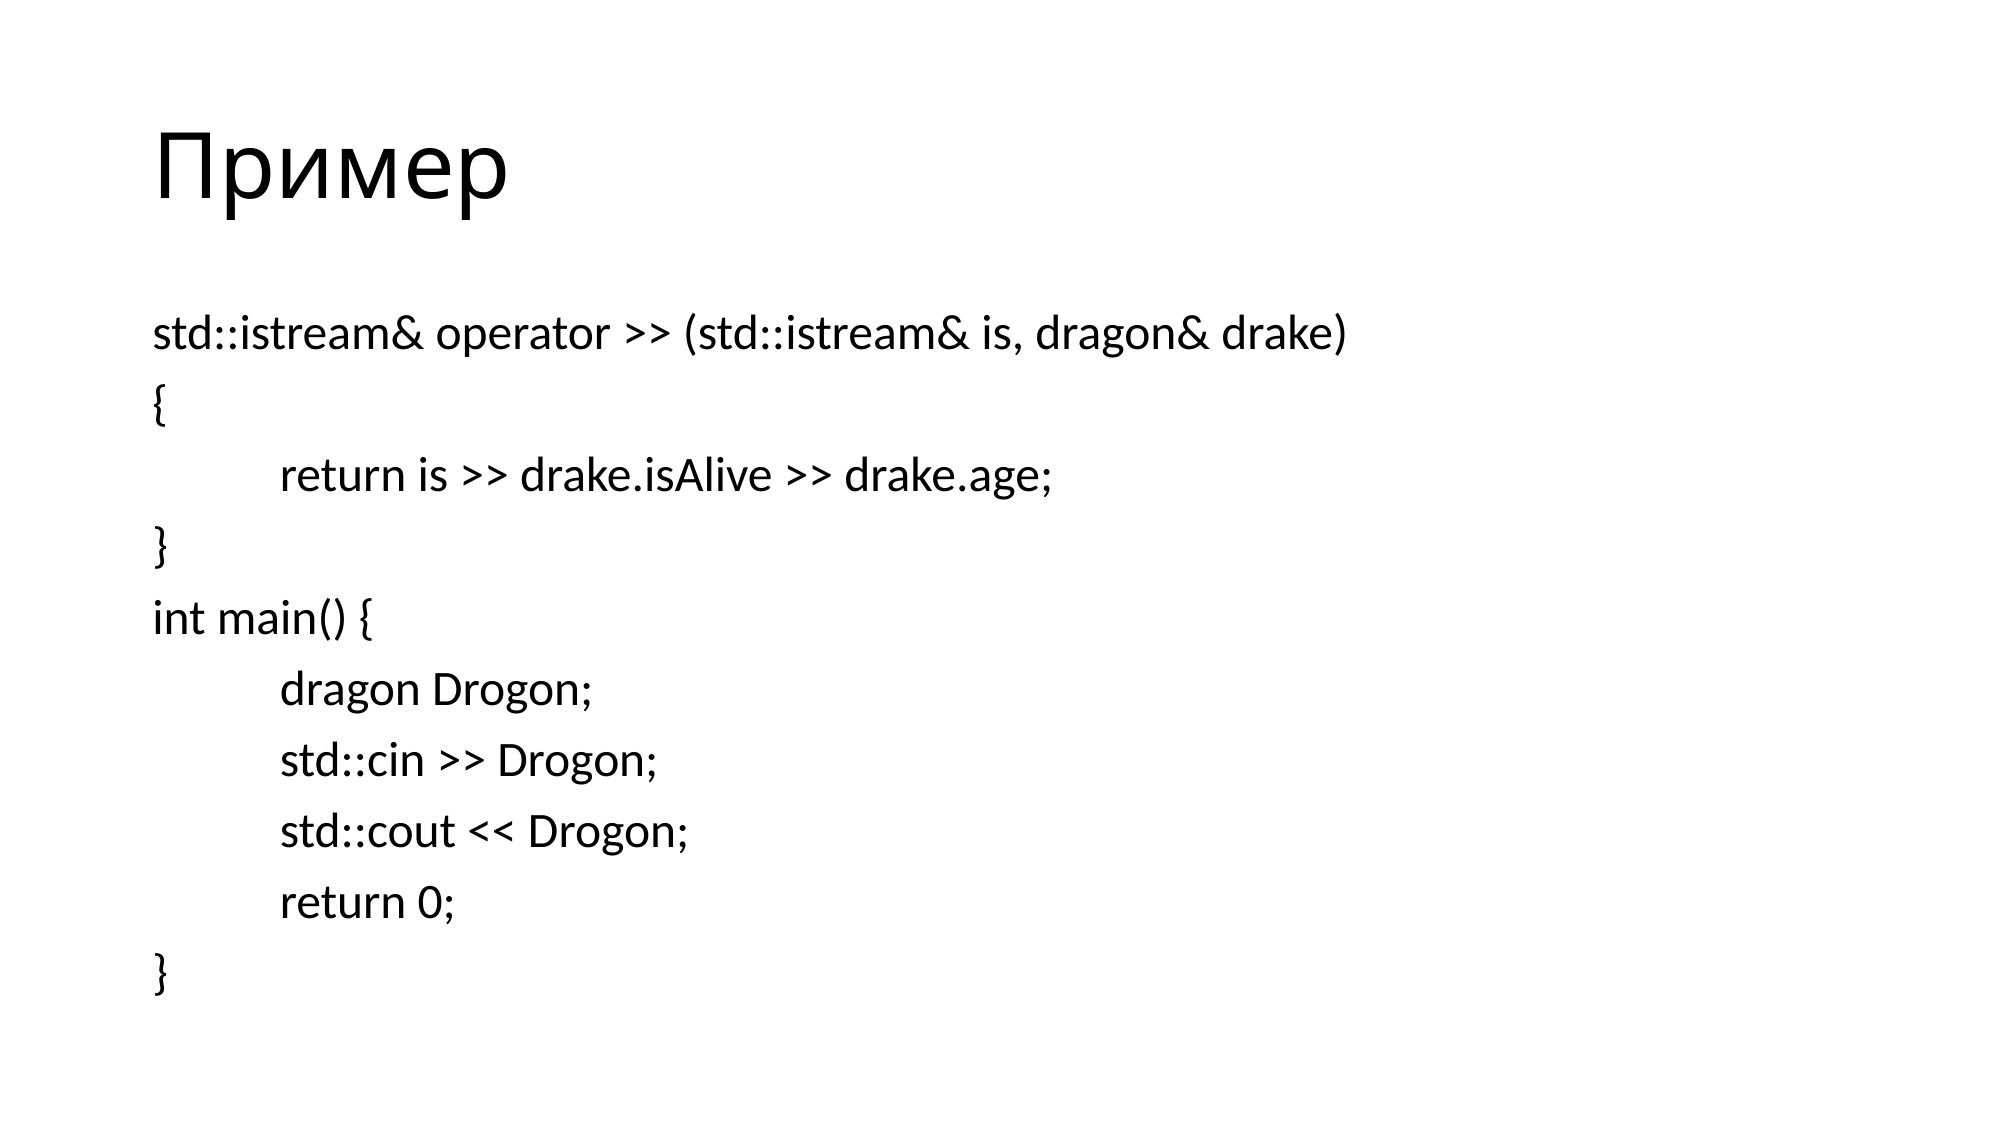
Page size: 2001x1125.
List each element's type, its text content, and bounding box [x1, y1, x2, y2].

title Пример [137, 59, 1863, 278]
list std::istream& operator >> (std::istream& is, dragon& drake) { return is >> drake.isAlive >> drake.age; } int main() { dragon Drogon; std::cin >> Drogon; std::cout << Drogon; return 0; } [137, 299, 1863, 1014]
